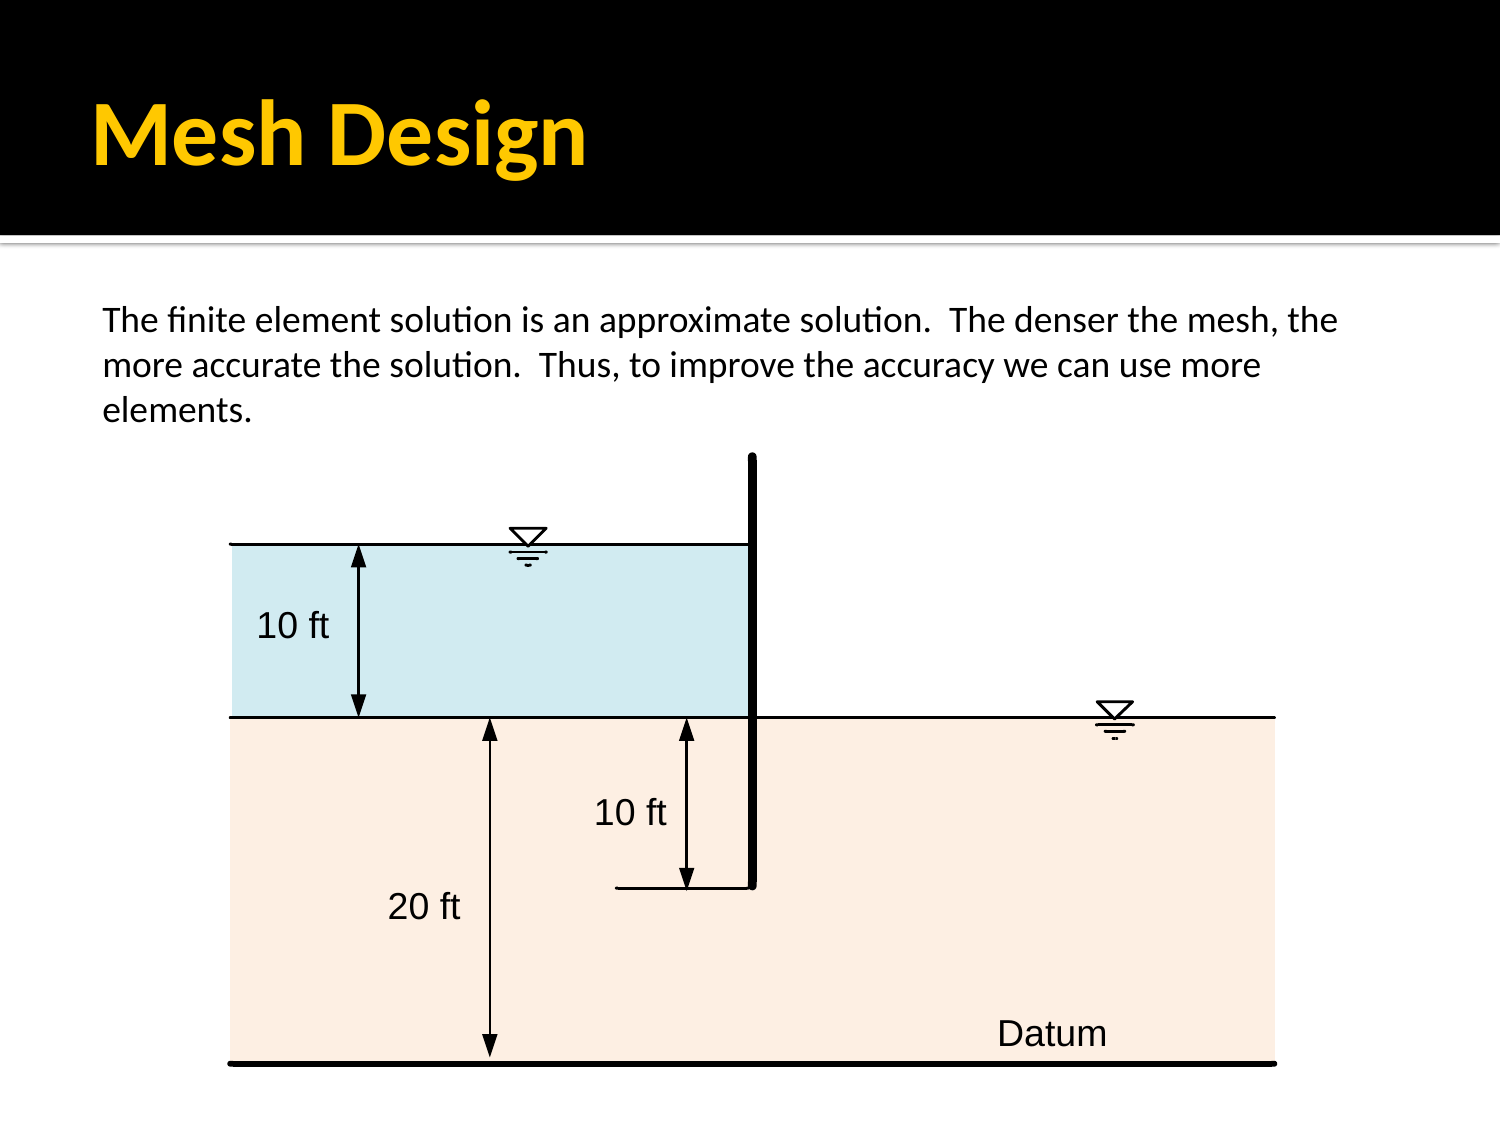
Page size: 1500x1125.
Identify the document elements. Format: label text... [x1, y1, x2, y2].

text_box The finite element solution is an approximate solution. The denser the mesh, the more accurate the solution. Thus, to improve the accuracy we can use more elements. [87, 342, 1413, 438]
title Mesh Design [75, 24, 1425, 231]
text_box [224, 449, 1280, 1069]
text_box The finite element solution is an approximate solution. The denser the mesh, the more accurate the solution. Thus, to improve the accuracy we can use more elements. [87, 287, 1413, 341]
